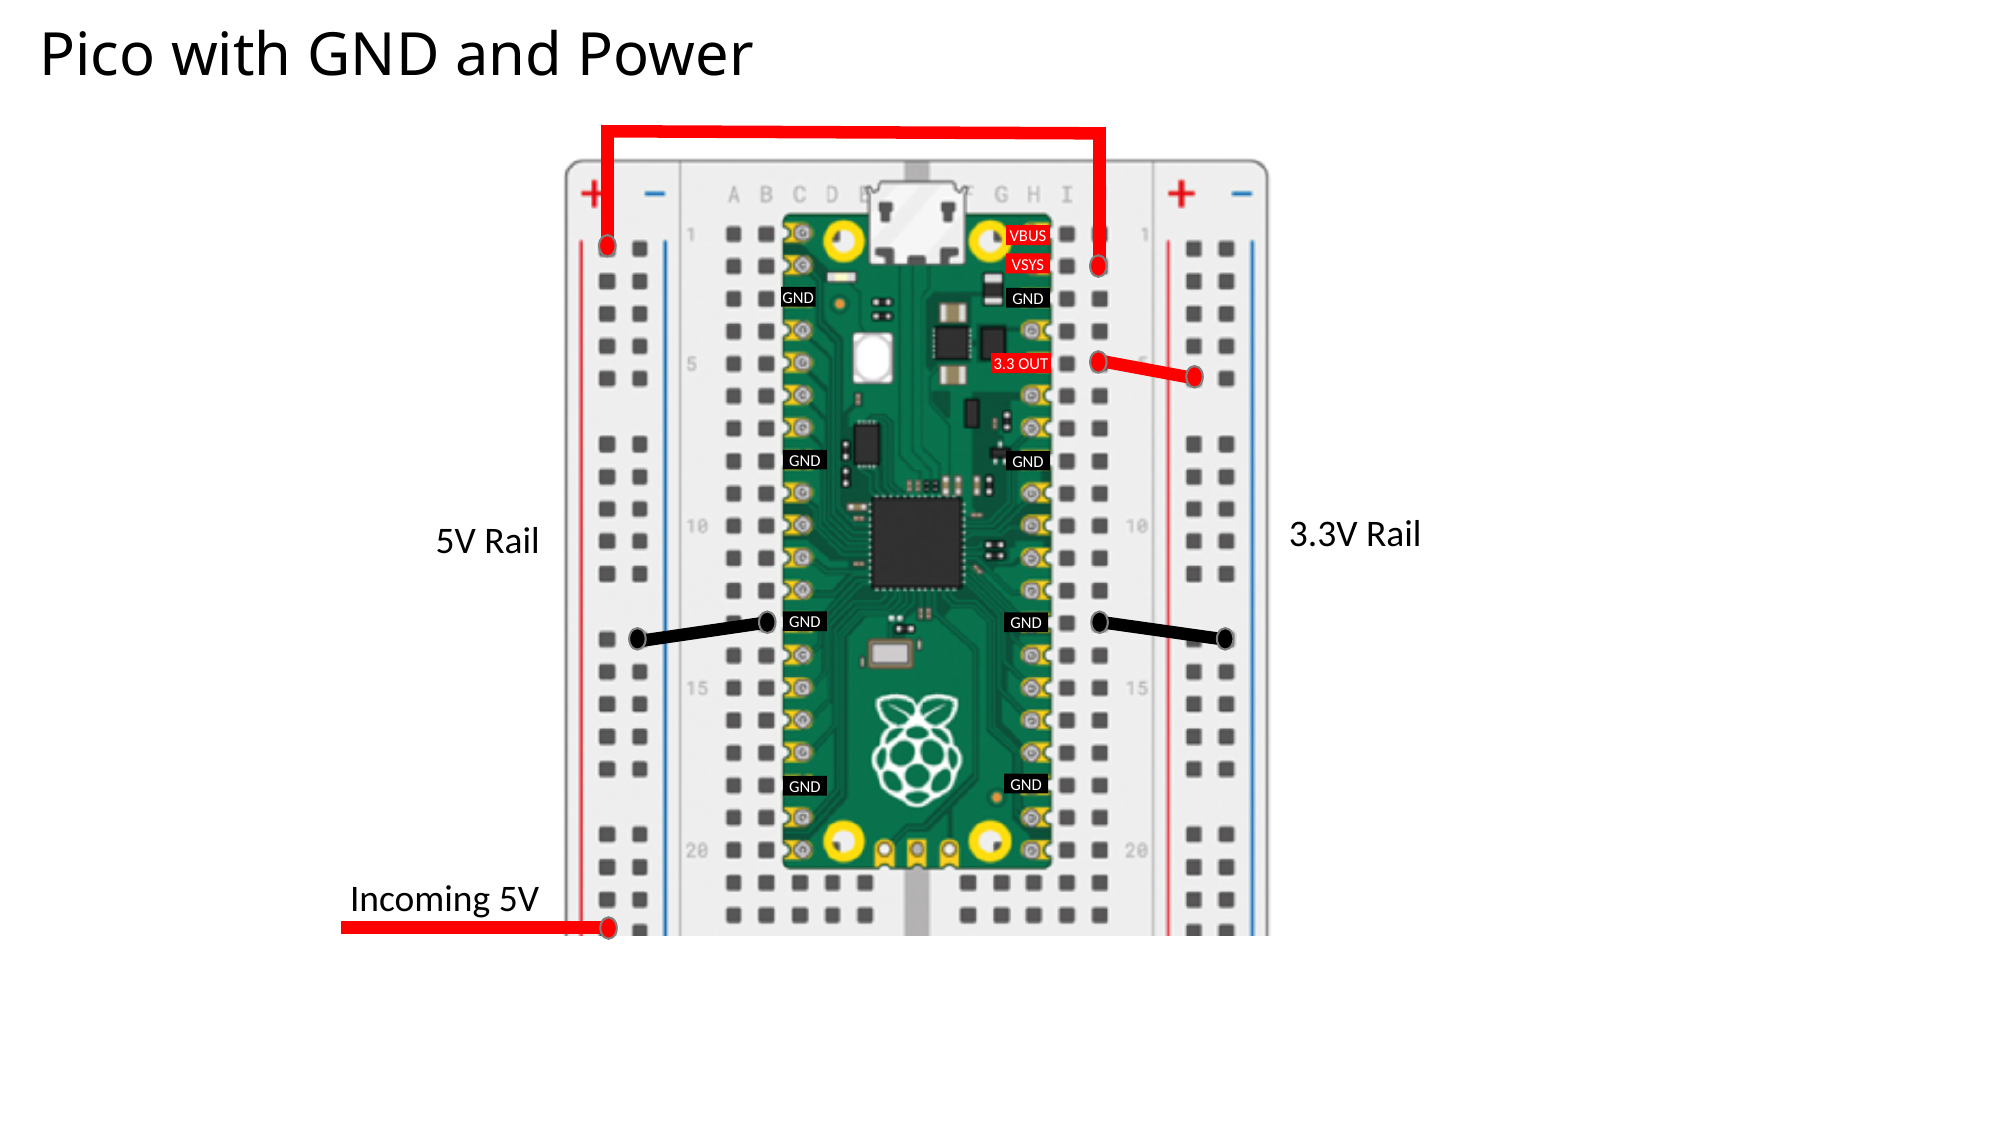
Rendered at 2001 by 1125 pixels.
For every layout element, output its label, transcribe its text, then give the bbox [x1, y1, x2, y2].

text_box 3.3V Rail [1311, 501, 1437, 562]
title Pico with GND and Power [24, 16, 1750, 96]
text_box 5V Rail [420, 508, 519, 569]
picture [519, 145, 1311, 936]
text_box Incoming 5V [335, 866, 555, 927]
text_box [599, 916, 618, 940]
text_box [638, 622, 768, 642]
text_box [991, 225, 1052, 374]
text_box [1093, 621, 1228, 640]
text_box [1106, 361, 1187, 377]
